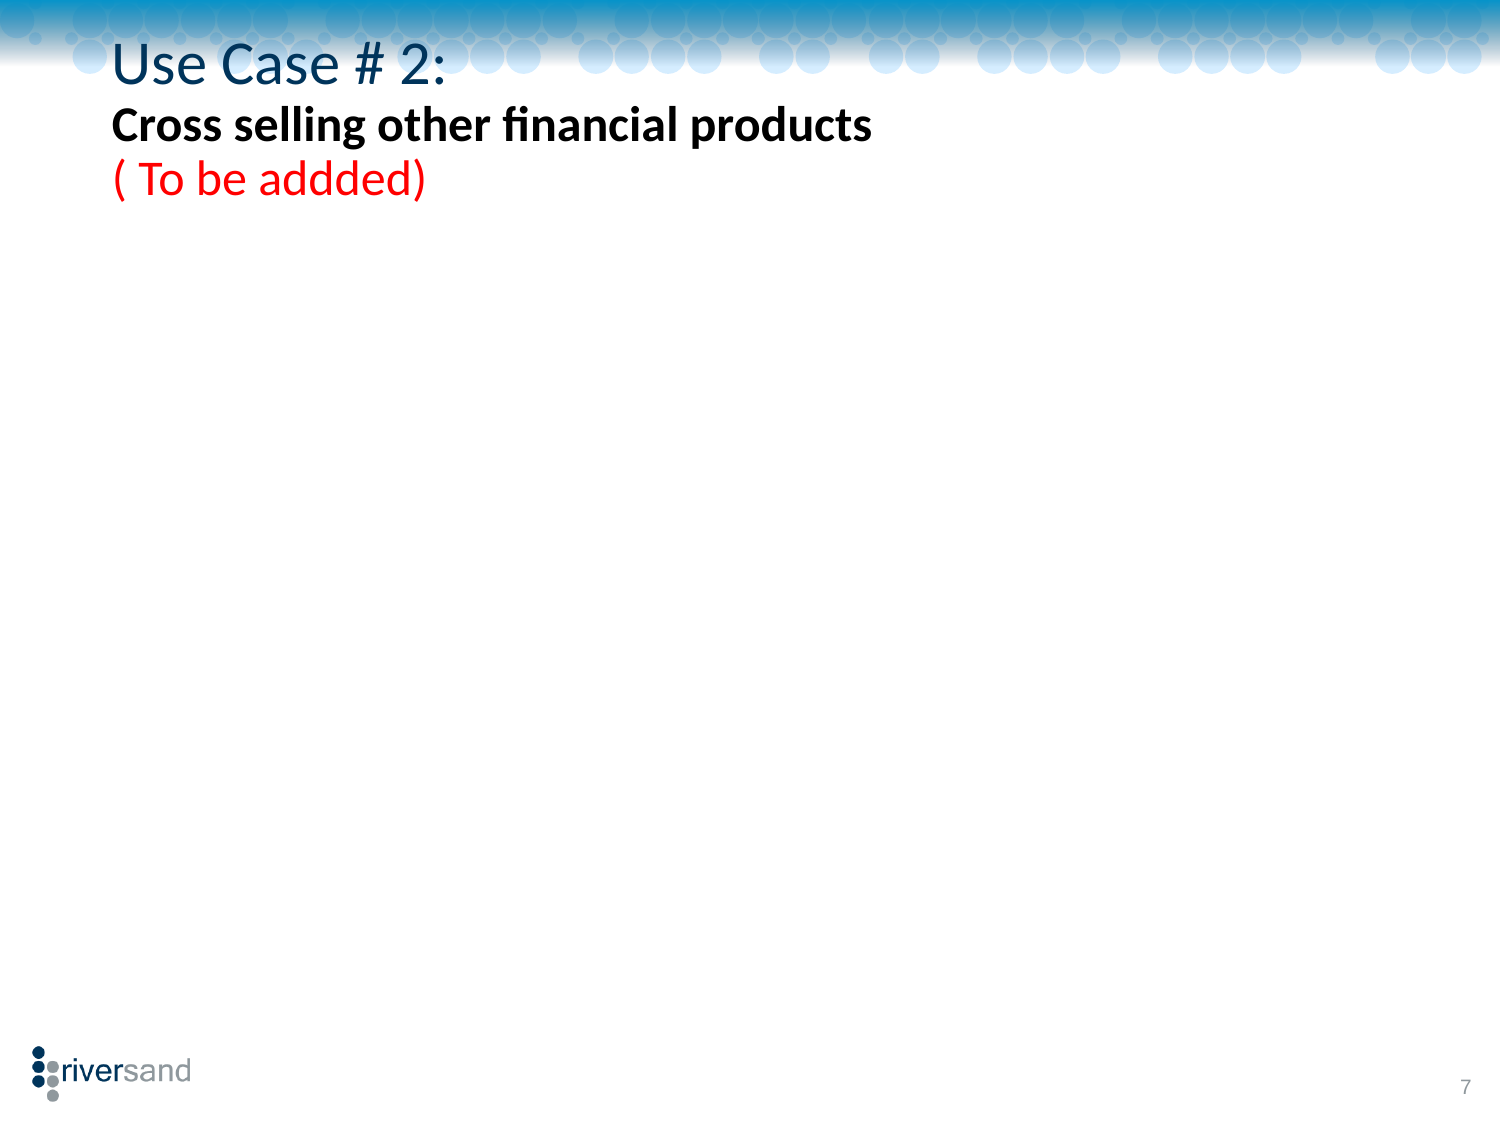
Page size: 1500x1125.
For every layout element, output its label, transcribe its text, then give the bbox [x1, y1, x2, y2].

picture [32, 1046, 190, 1102]
title Use Case # 2: Cross selling other financial products ( To be addded) [96, 71, 1410, 226]
